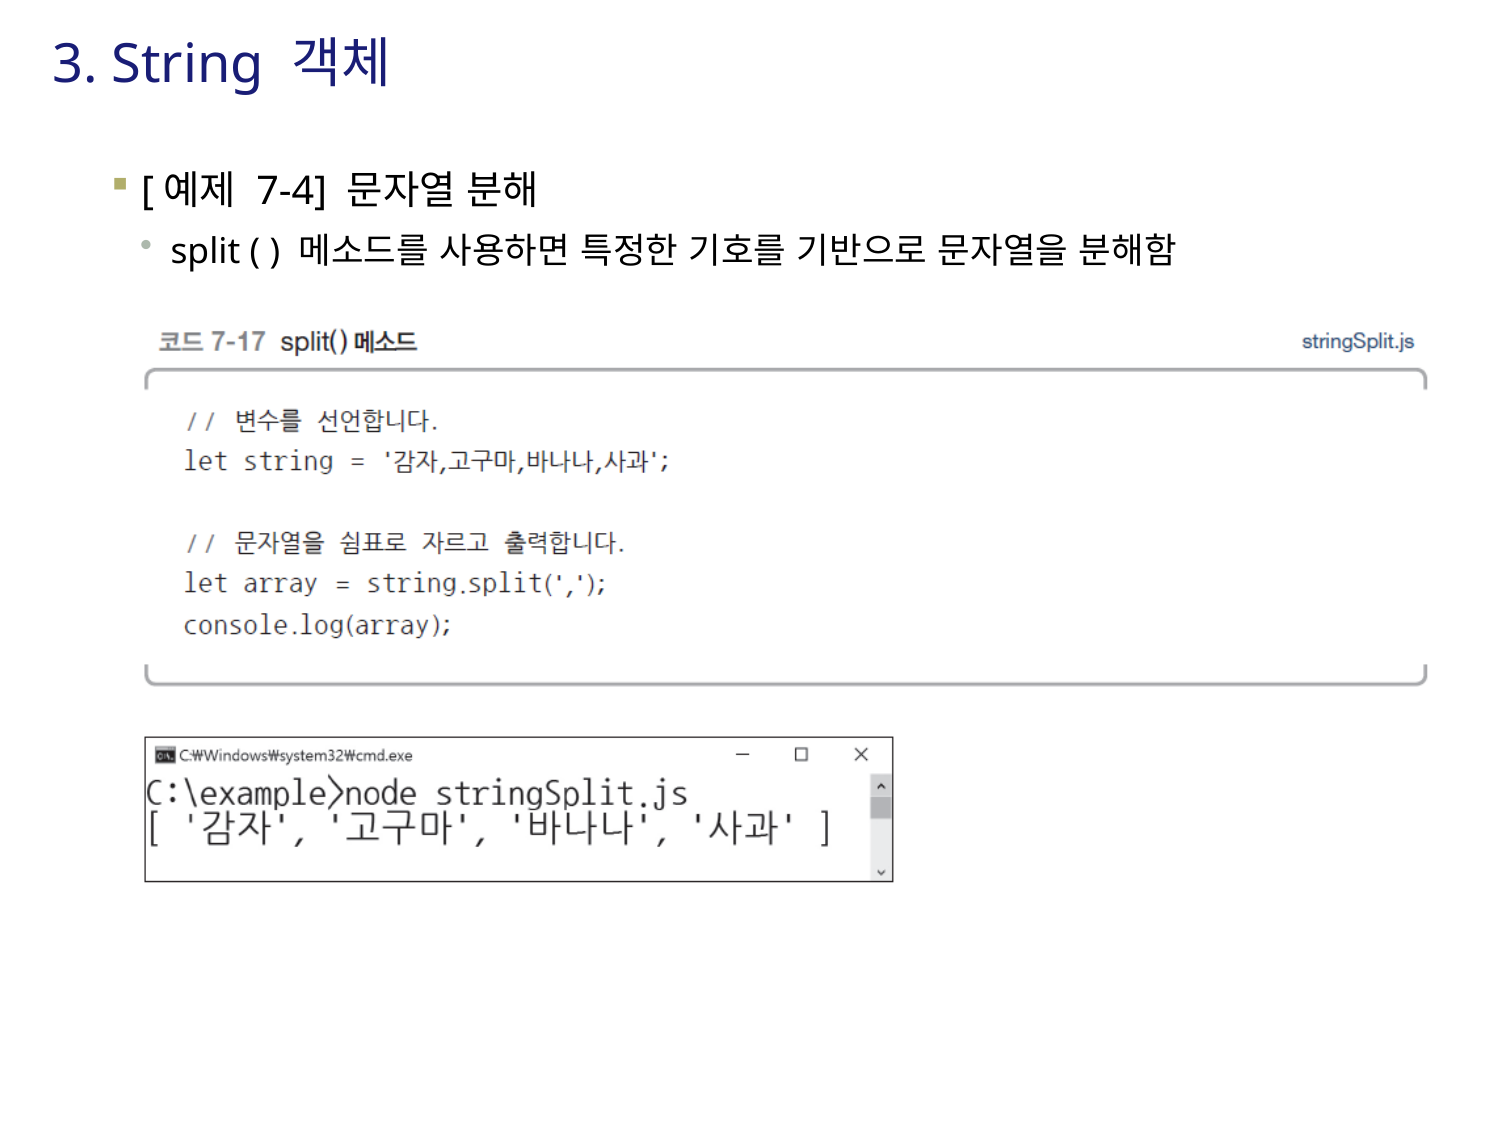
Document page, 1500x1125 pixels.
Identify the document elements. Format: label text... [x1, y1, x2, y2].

list [예제 7-4] 문자열 분해 split ( ) 메소드를 사용하면 특정한 기호를 기반으로 문자열을 분해함 [37, 152, 1463, 1091]
picture [141, 325, 1430, 885]
title 3. String 객체 [37, 13, 1278, 109]
